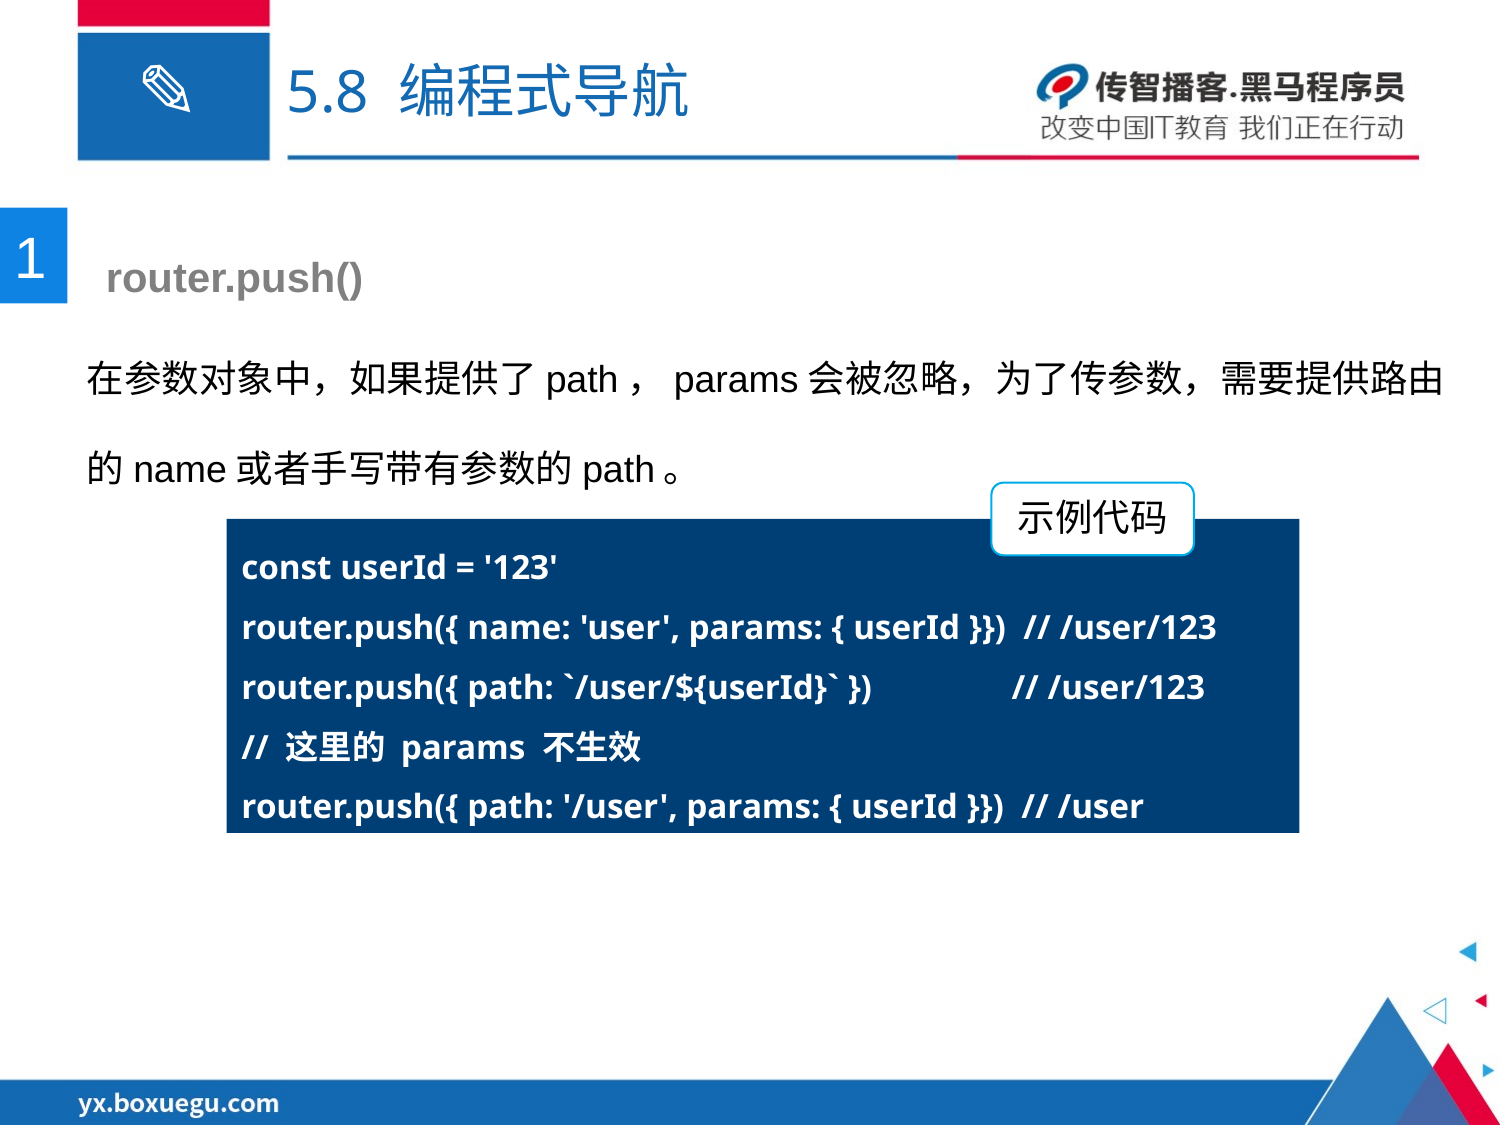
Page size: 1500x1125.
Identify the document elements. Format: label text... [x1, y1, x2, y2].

text_box 在参数对象中，如果提供了path，params会被忽略，为了传参数，需要提供路由的name或者手写带有参数的path。 [72, 302, 1472, 498]
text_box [226, 482, 1300, 838]
text_box router.push() [72, 243, 842, 302]
picture [0, 1, 1500, 1125]
title 5.8 编程式导航 [271, 25, 1046, 153]
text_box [0, 207, 68, 304]
